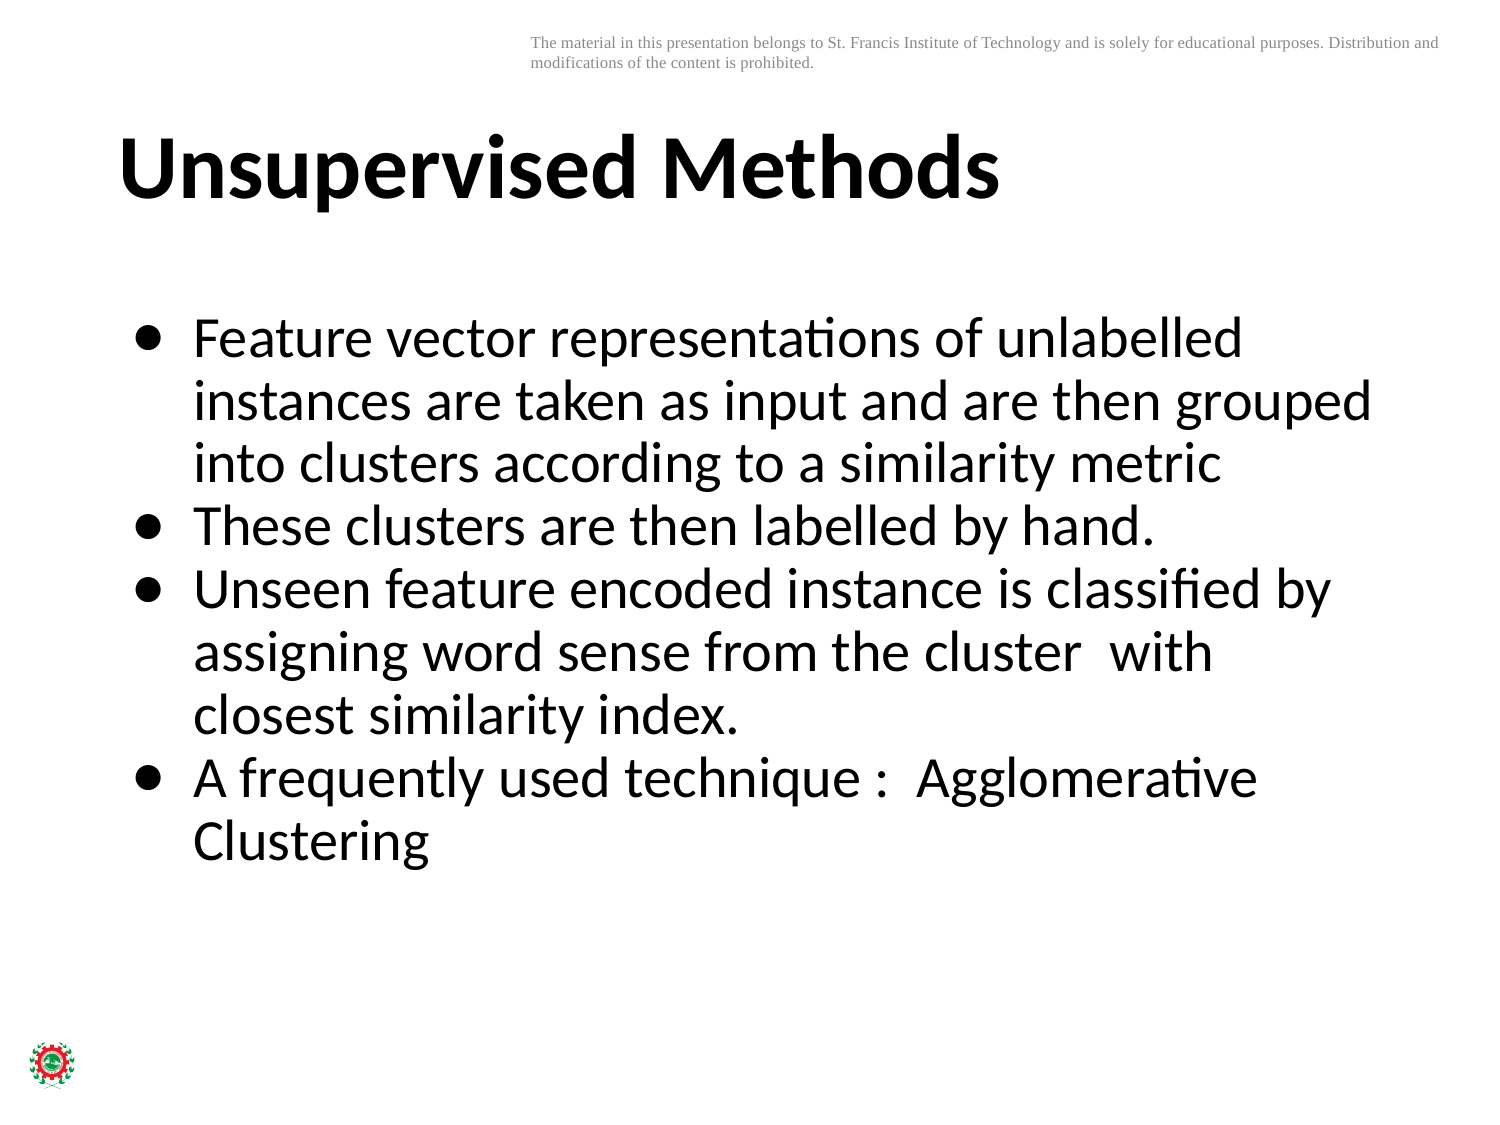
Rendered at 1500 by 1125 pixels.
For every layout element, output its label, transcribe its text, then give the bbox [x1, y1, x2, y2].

title Unsupervised Methods [103, 59, 1397, 278]
list Feature vector representations of unlabelled instances are taken as input and are then grouped into clusters according to a similarity metric These clusters are then labelled by hand. Unseen feature encoded instance is classified by assigning word sense from the cluster with closest similarity index. A frequently used technique : Agglomerative Clustering [103, 299, 1397, 1014]
picture [29, 1042, 75, 1089]
